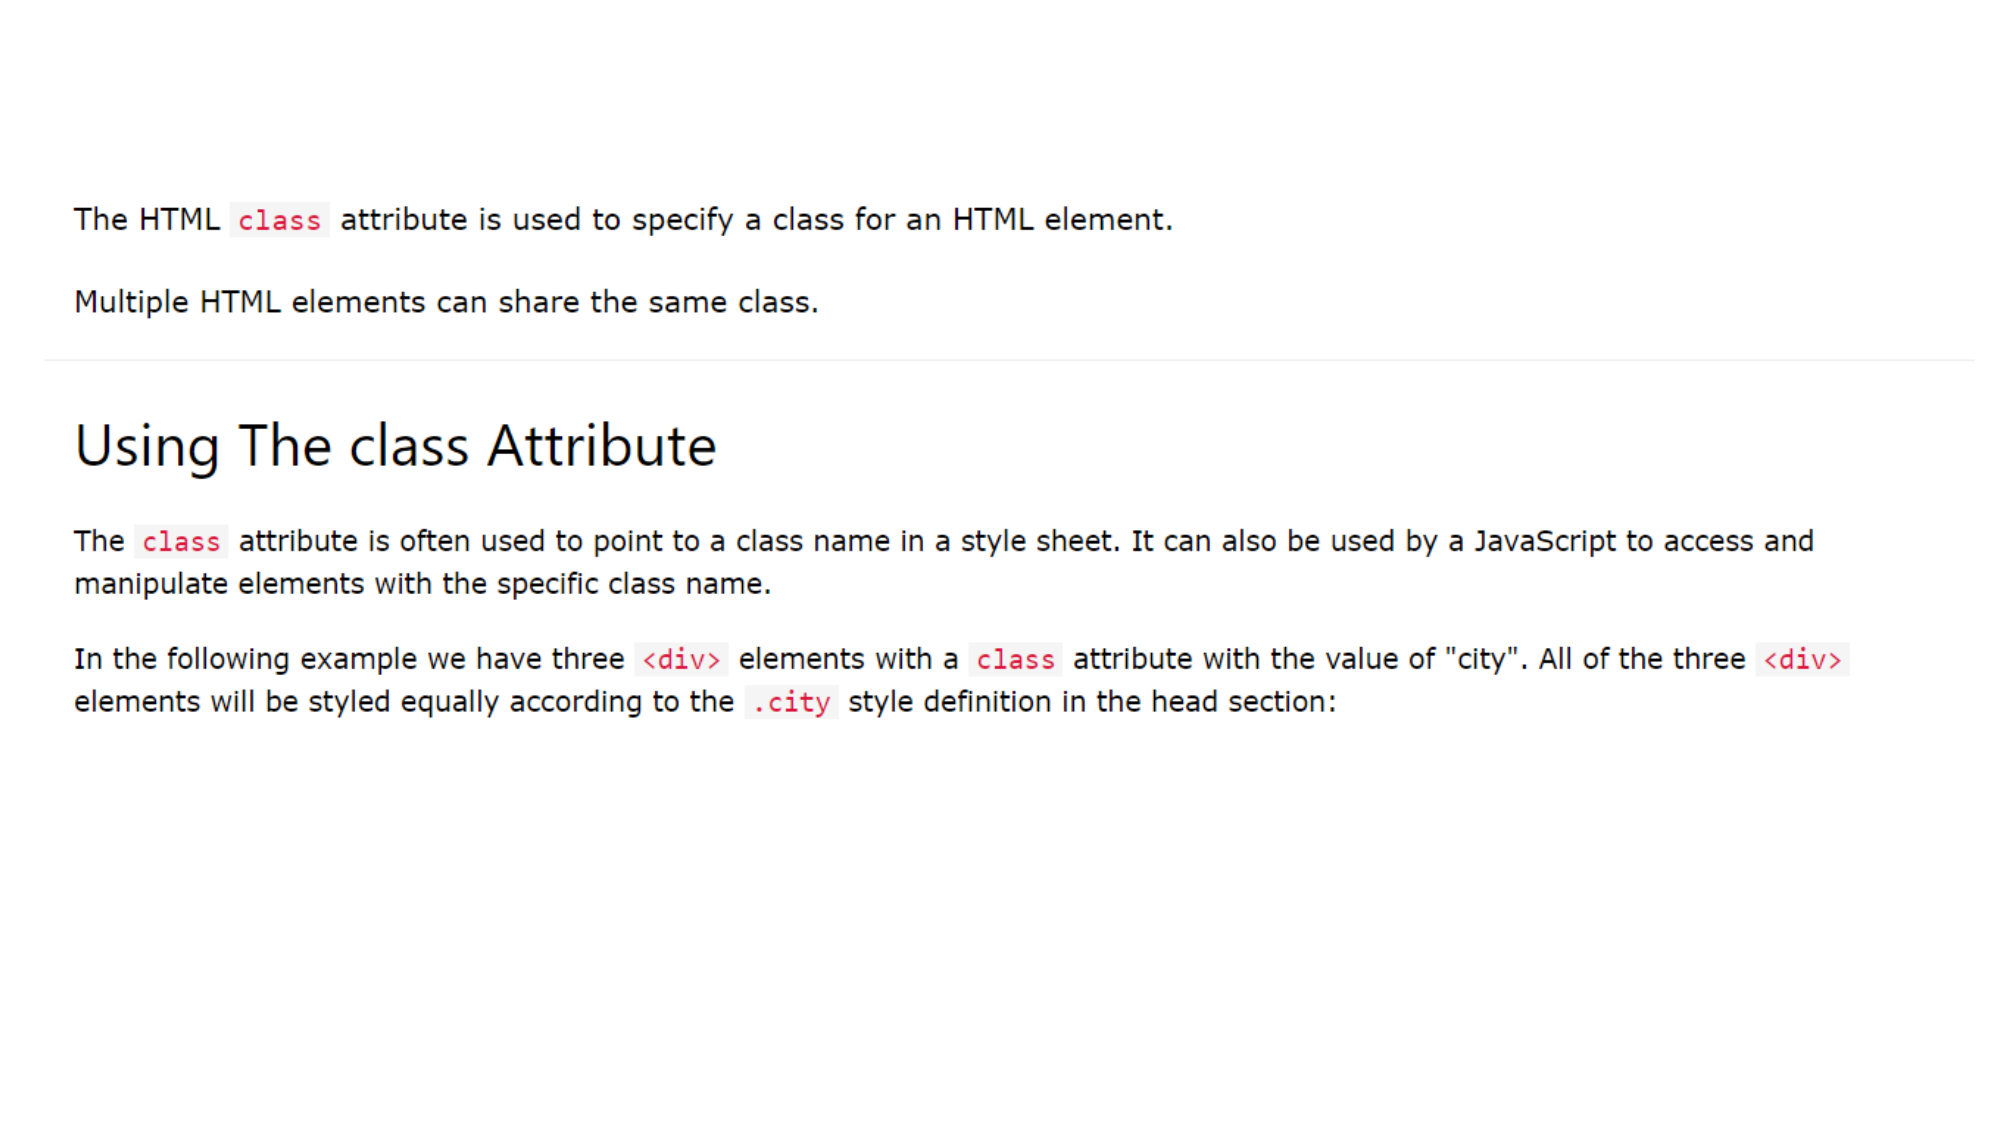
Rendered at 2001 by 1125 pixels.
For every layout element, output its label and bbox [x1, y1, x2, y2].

picture [24, 183, 1976, 759]
